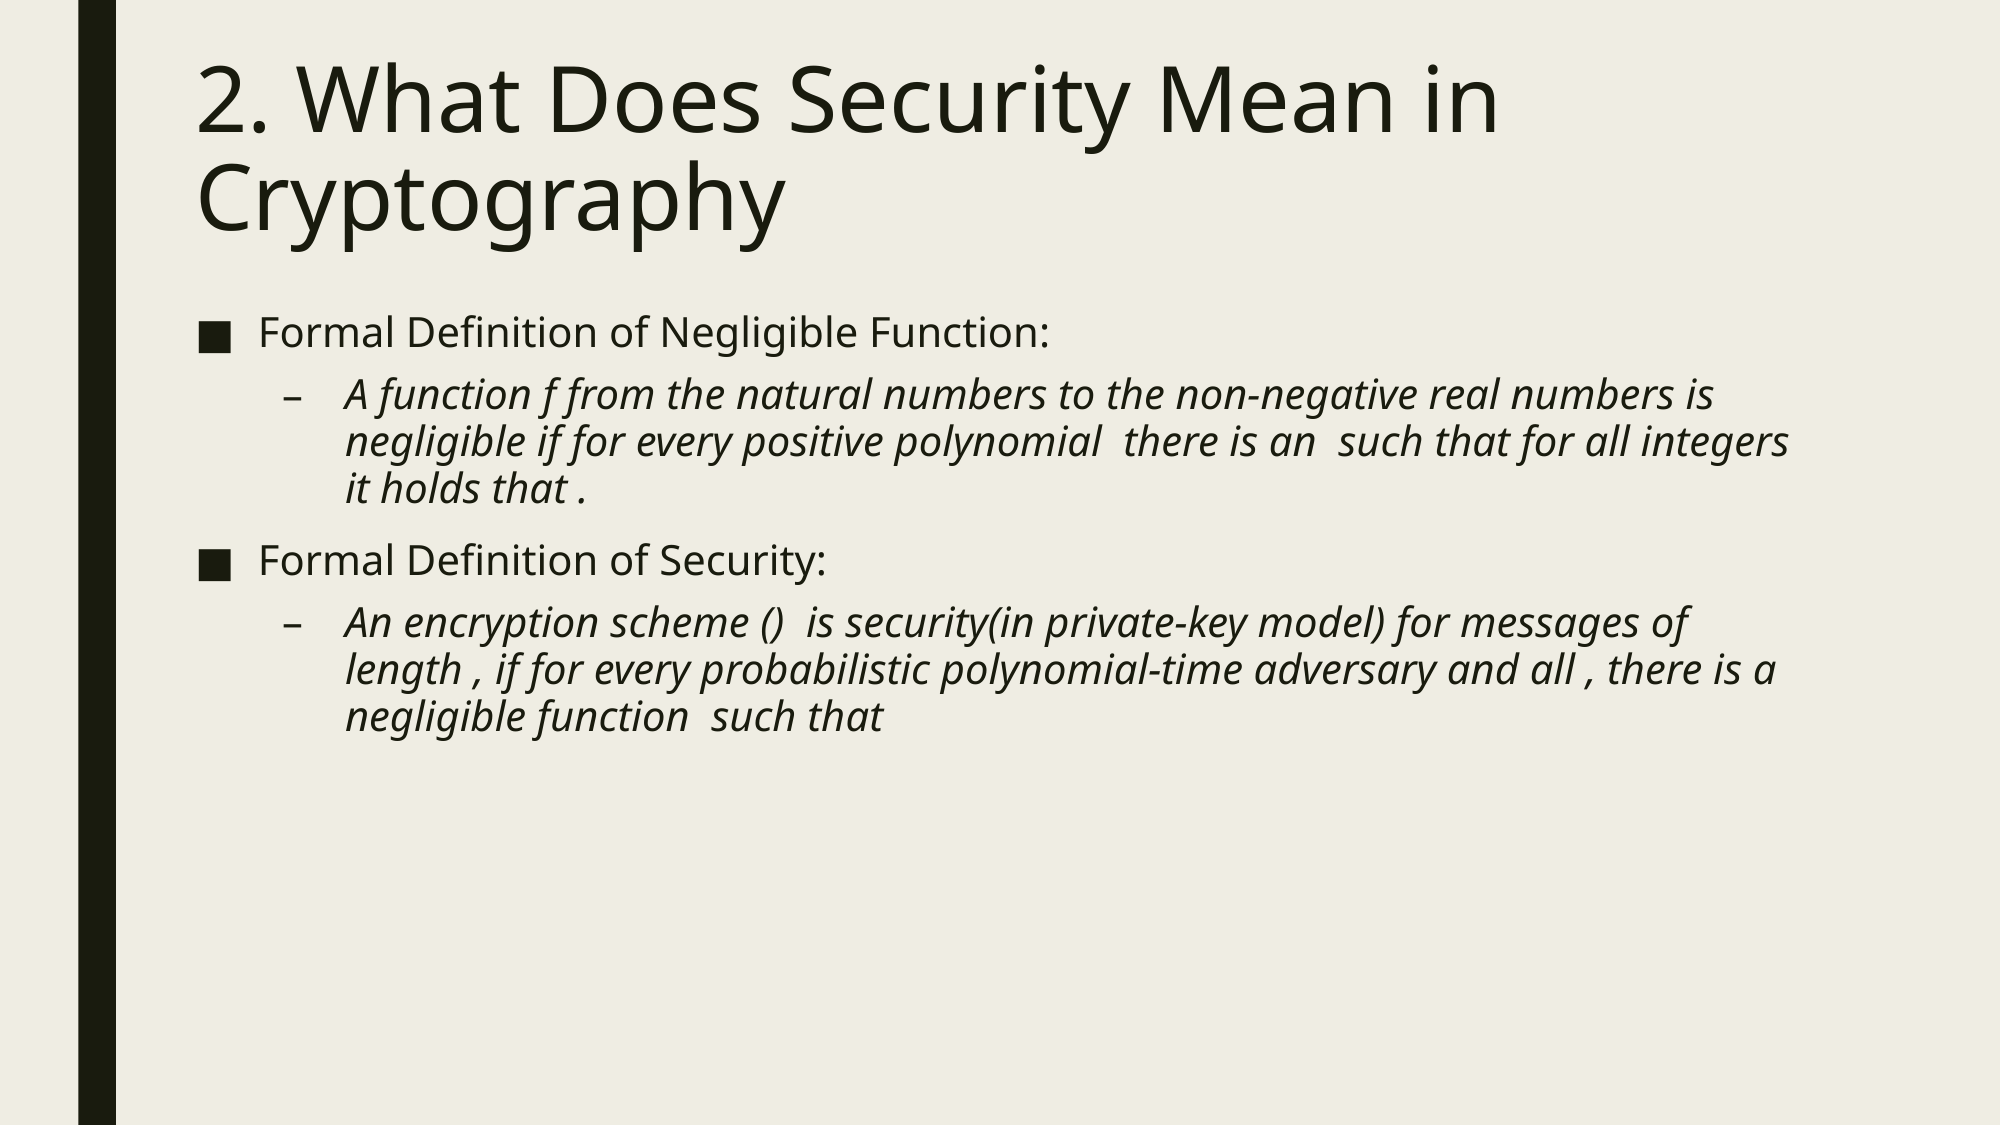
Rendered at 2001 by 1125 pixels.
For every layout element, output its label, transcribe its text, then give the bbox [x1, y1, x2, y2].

title 2. What Does Security Mean in Cryptography [180, 47, 1980, 285]
